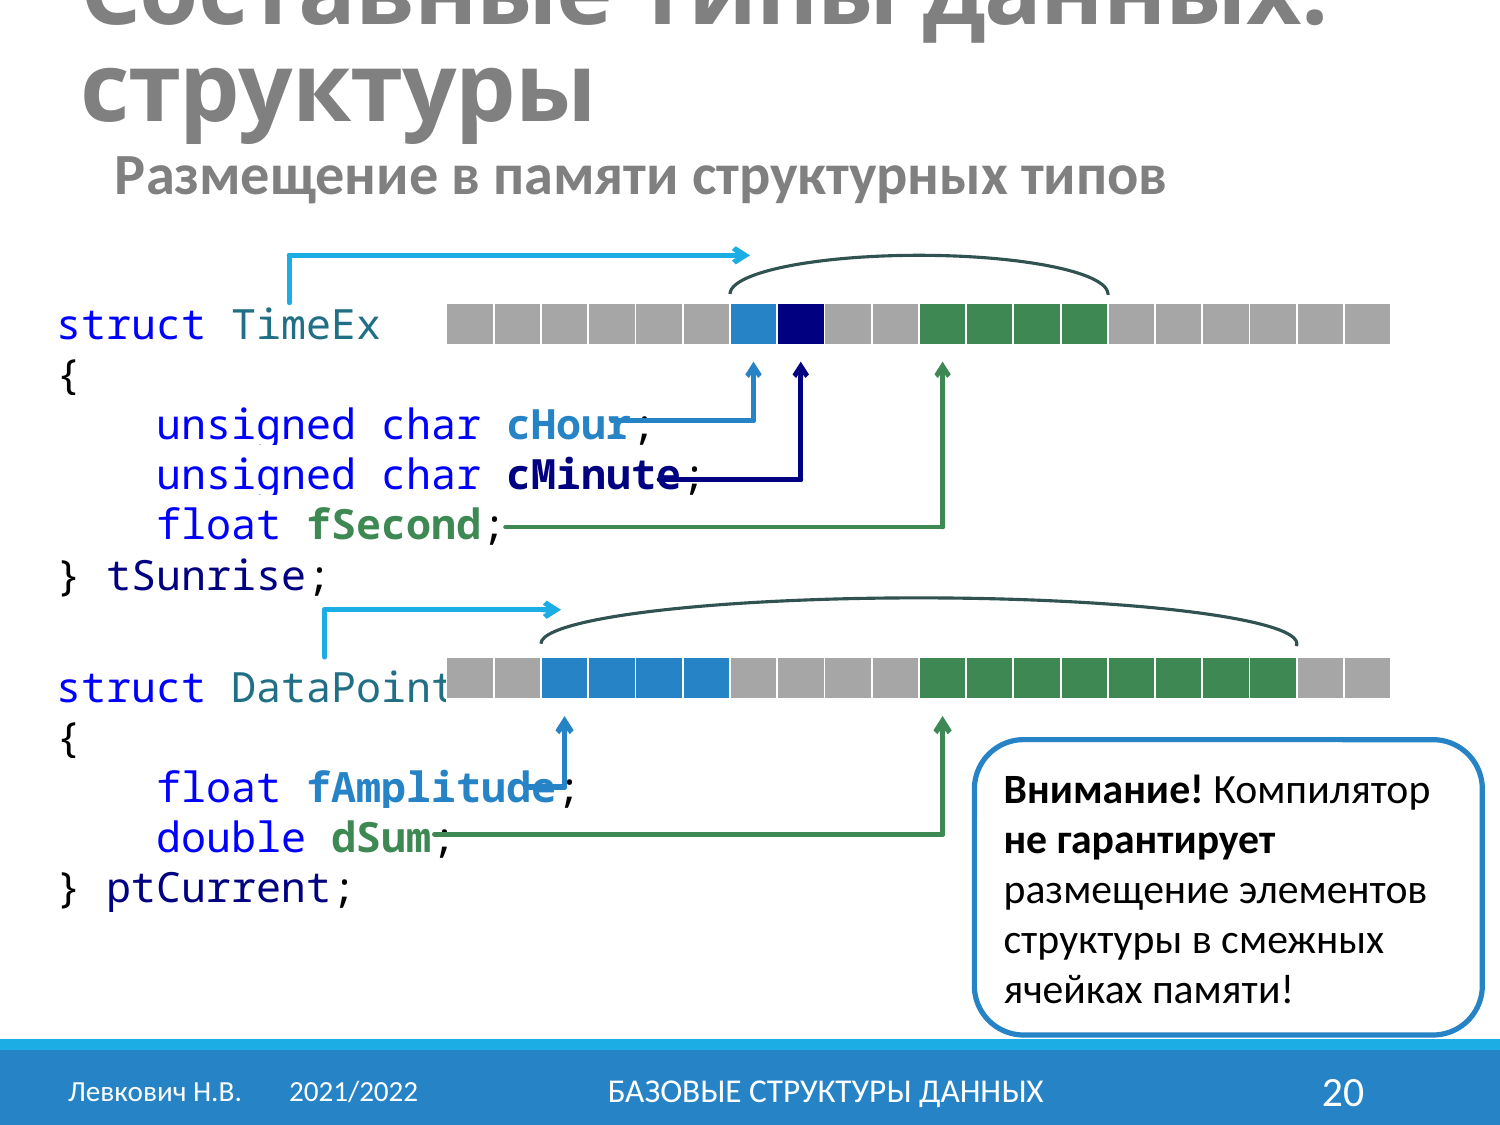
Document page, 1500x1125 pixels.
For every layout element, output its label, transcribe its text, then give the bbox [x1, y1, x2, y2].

table_header [1250, 304, 1296, 344]
table_header [825, 304, 871, 344]
table_header [636, 658, 682, 698]
text_box [728, 254, 1110, 295]
table_header [447, 658, 493, 698]
text_box struct TimeEx { unsigned char cHour; unsigned char cMinute; float fSecond; } tSunrise; struct DataPoint { float fAmplitude; double dSum; } ptCurrent; [41, 290, 1348, 1013]
table_header [636, 304, 682, 344]
table_header [684, 304, 729, 344]
table_header [920, 658, 965, 698]
table_header [589, 304, 635, 344]
table_header [1062, 304, 1107, 344]
table_header [920, 304, 965, 344]
table_header [778, 658, 824, 698]
table_header [1109, 658, 1154, 698]
table_header [1345, 658, 1390, 698]
table_header [589, 658, 635, 698]
table_header [873, 304, 918, 344]
text_box Размещение в памяти структурных типов [100, 137, 1459, 215]
table_header [873, 658, 918, 698]
table_header [1345, 304, 1390, 344]
table_header [1203, 658, 1249, 698]
table_header [825, 658, 871, 698]
table_header [1062, 658, 1107, 698]
footer Базовые структуры данных [453, 1059, 1199, 1120]
table_header [967, 304, 1012, 344]
table_header [542, 658, 587, 698]
table_header [1298, 304, 1343, 344]
table_header [495, 658, 540, 698]
table_header [1014, 658, 1060, 698]
table_header [495, 304, 540, 344]
table_header [1298, 658, 1343, 698]
table_header [1203, 304, 1249, 344]
table_header [1156, 658, 1201, 698]
table_header [1014, 304, 1060, 344]
table_header [542, 304, 587, 344]
table_header [1250, 658, 1296, 698]
text_box Внимание! Компилятор не гарантирует размещение элементов структуры в смежных ячейках памяти! [973, 738, 1484, 1037]
table_header [1109, 304, 1154, 344]
table_header [1156, 304, 1201, 344]
table_header [967, 658, 1012, 698]
slide_number 20 [1218, 1059, 1380, 1120]
text_box [539, 596, 1298, 647]
slide_number Левкович Н.В. 2021/2022 [47, 1059, 440, 1120]
table_header [731, 658, 776, 698]
table_header [731, 304, 776, 344]
table_header [684, 658, 729, 698]
table_header [778, 304, 824, 344]
text_box Составные типы данных: структуры [64, 0, 1459, 149]
table_header [447, 304, 493, 344]
